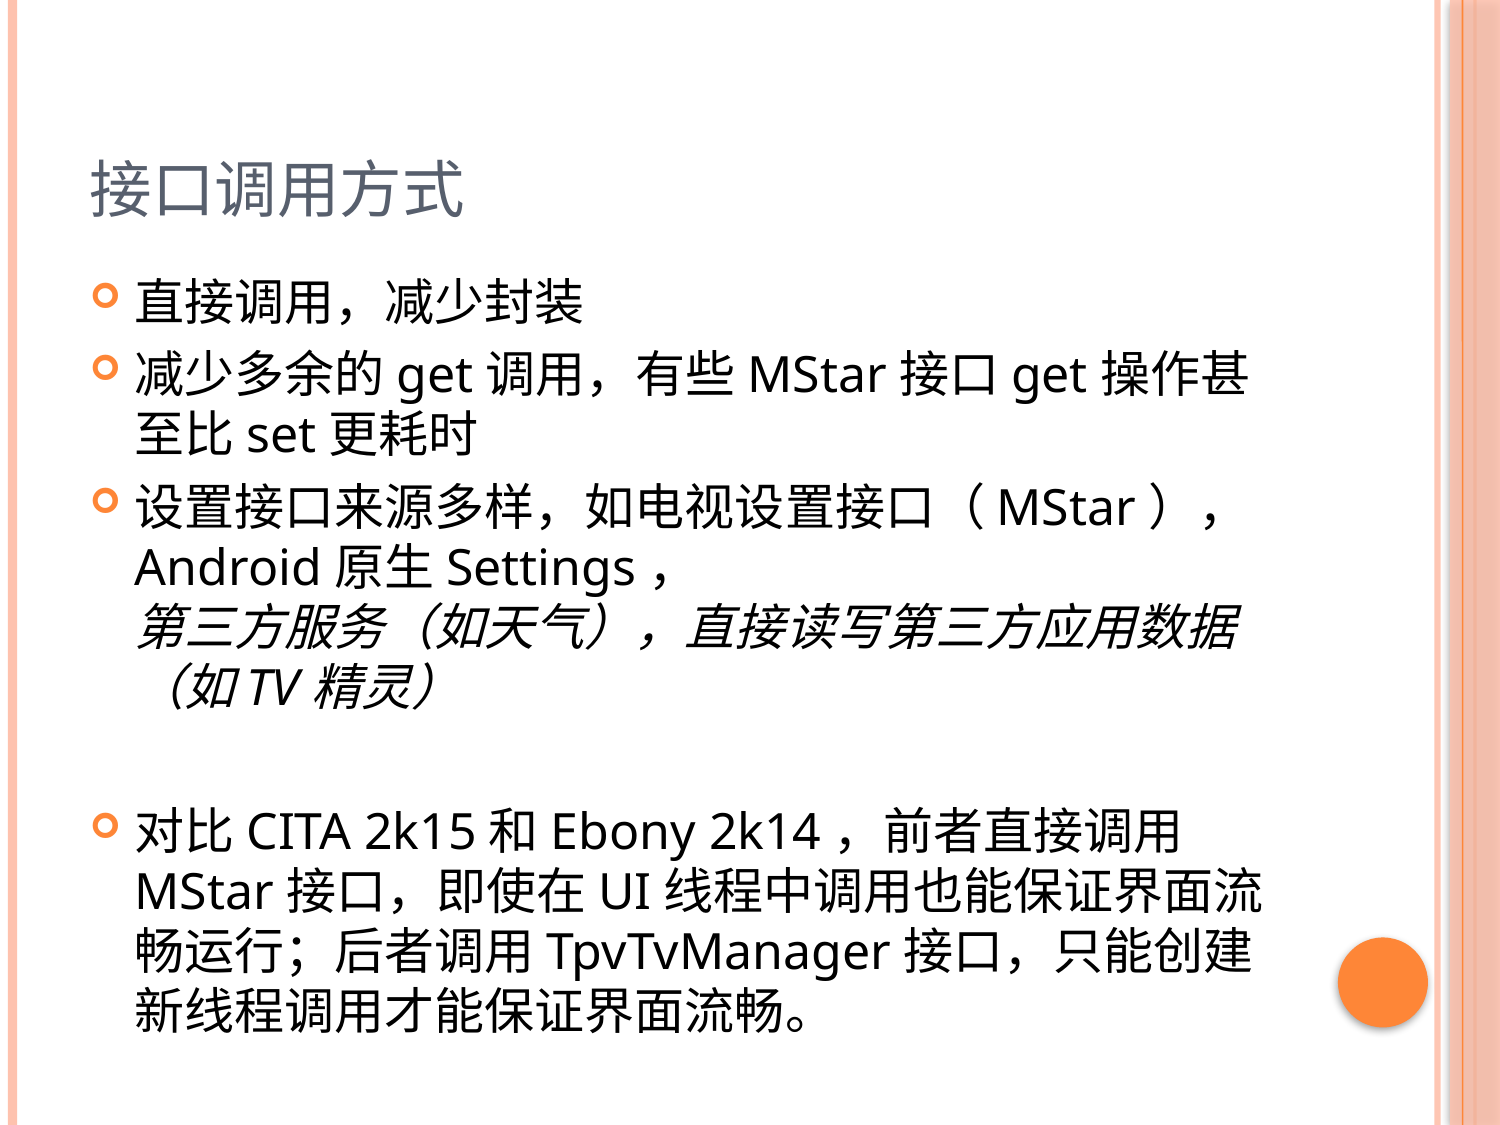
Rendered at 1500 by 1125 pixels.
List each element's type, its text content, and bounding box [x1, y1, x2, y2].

title 接口调用方式 [75, 45, 1300, 233]
list 直接调用，减少封装 减少多余的get调用，有些MStar接口get操作甚至比set更耗时 设置接口来源多样，如电视设置接口（MStar），Android原生Settings， 第三方服务（如天气），直接读写第三方应用数据（如TV精灵） 对比CITA 2k15和Ebony 2k14，前者直接调用MStar接口，即使在UI线程中调用也能保证界面流畅运行；后者调用TpvTvManager接口，只能创建新线程调用才能保证界面流畅。 [75, 262, 1300, 1062]
